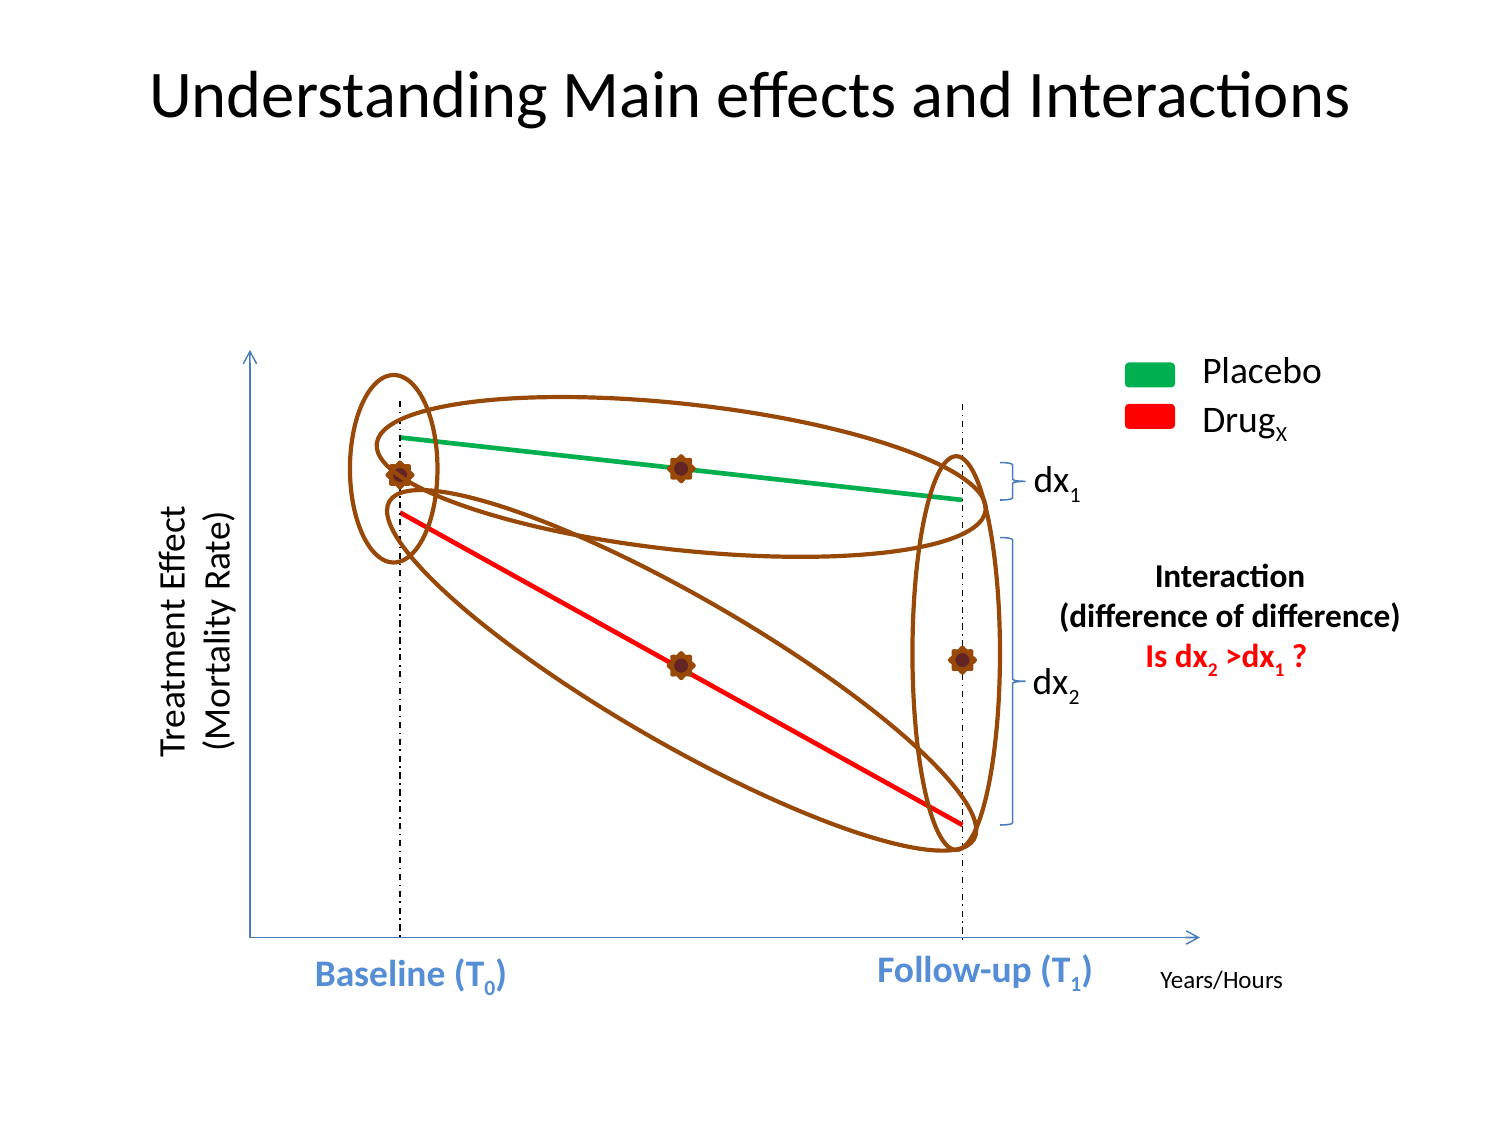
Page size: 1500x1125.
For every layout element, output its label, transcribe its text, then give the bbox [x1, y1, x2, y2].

text_box [1122, 401, 1178, 431]
text_box Years/Hours [1145, 956, 1313, 1002]
text_box DrugX [1187, 387, 1375, 446]
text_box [349, 752, 1001, 851]
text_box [343, 403, 1020, 744]
text_box Placebo [1187, 338, 1375, 387]
text_box Treatment Effect (Mortality Rate) [139, 481, 245, 782]
title Understanding Main effects and Interactions [75, 45, 1425, 138]
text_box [668, 455, 694, 679]
text_box Baseline (T0) [299, 946, 538, 1008]
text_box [999, 447, 1431, 826]
text_box Follow-up (T1) [862, 946, 1150, 1004]
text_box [349, 374, 1001, 402]
text_box [1122, 360, 1178, 390]
